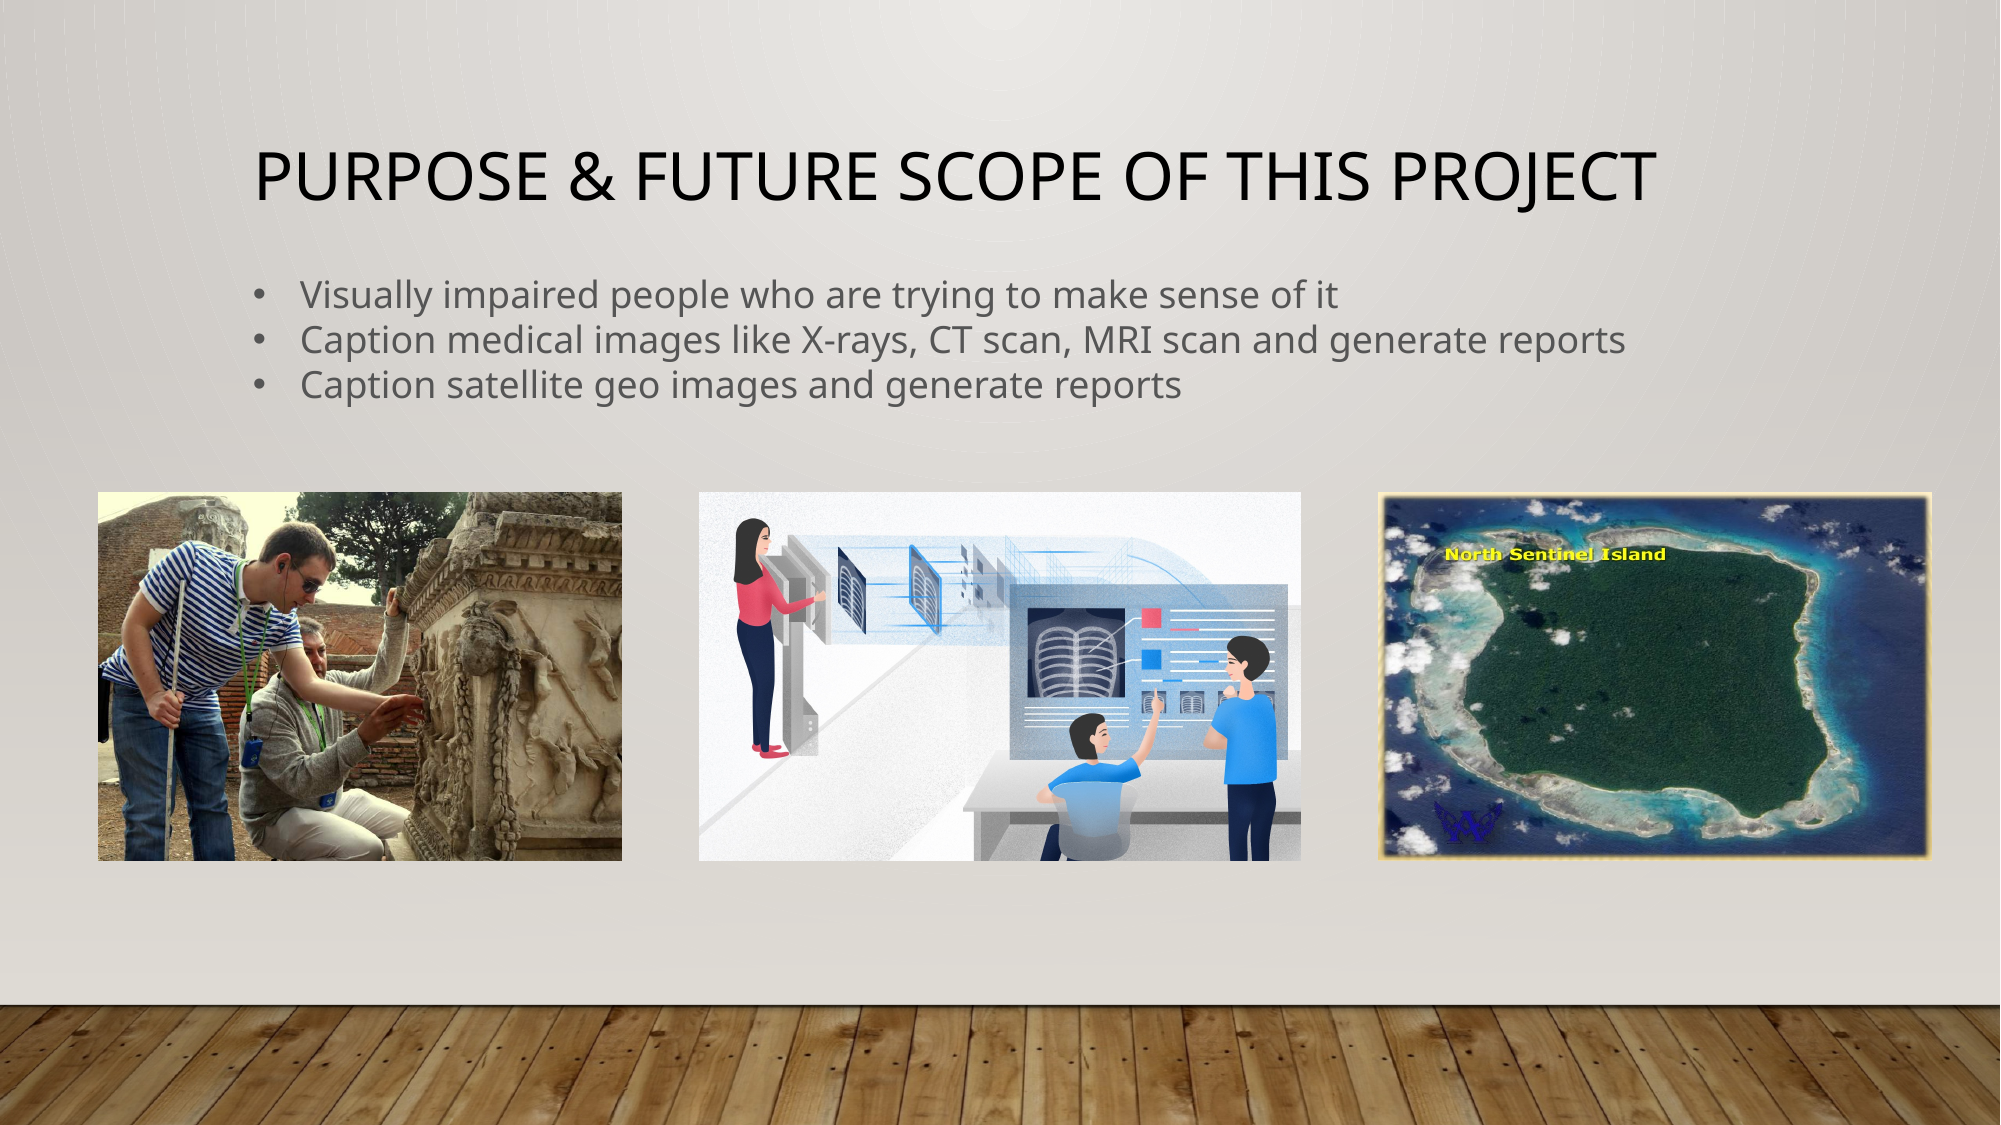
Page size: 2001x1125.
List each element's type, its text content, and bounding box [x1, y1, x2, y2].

picture [97, 492, 622, 862]
text_box Visually impaired people who are trying to make sense of it Caption medical images like X-rays, CT scan, MRI scan and generate reports Caption satellite geo images and generate reports [238, 263, 1814, 414]
picture [1378, 492, 1932, 862]
title Purpose & future scope of this project [238, 135, 1814, 263]
picture [699, 492, 1301, 862]
picture [0, 1005, 2000, 1125]
